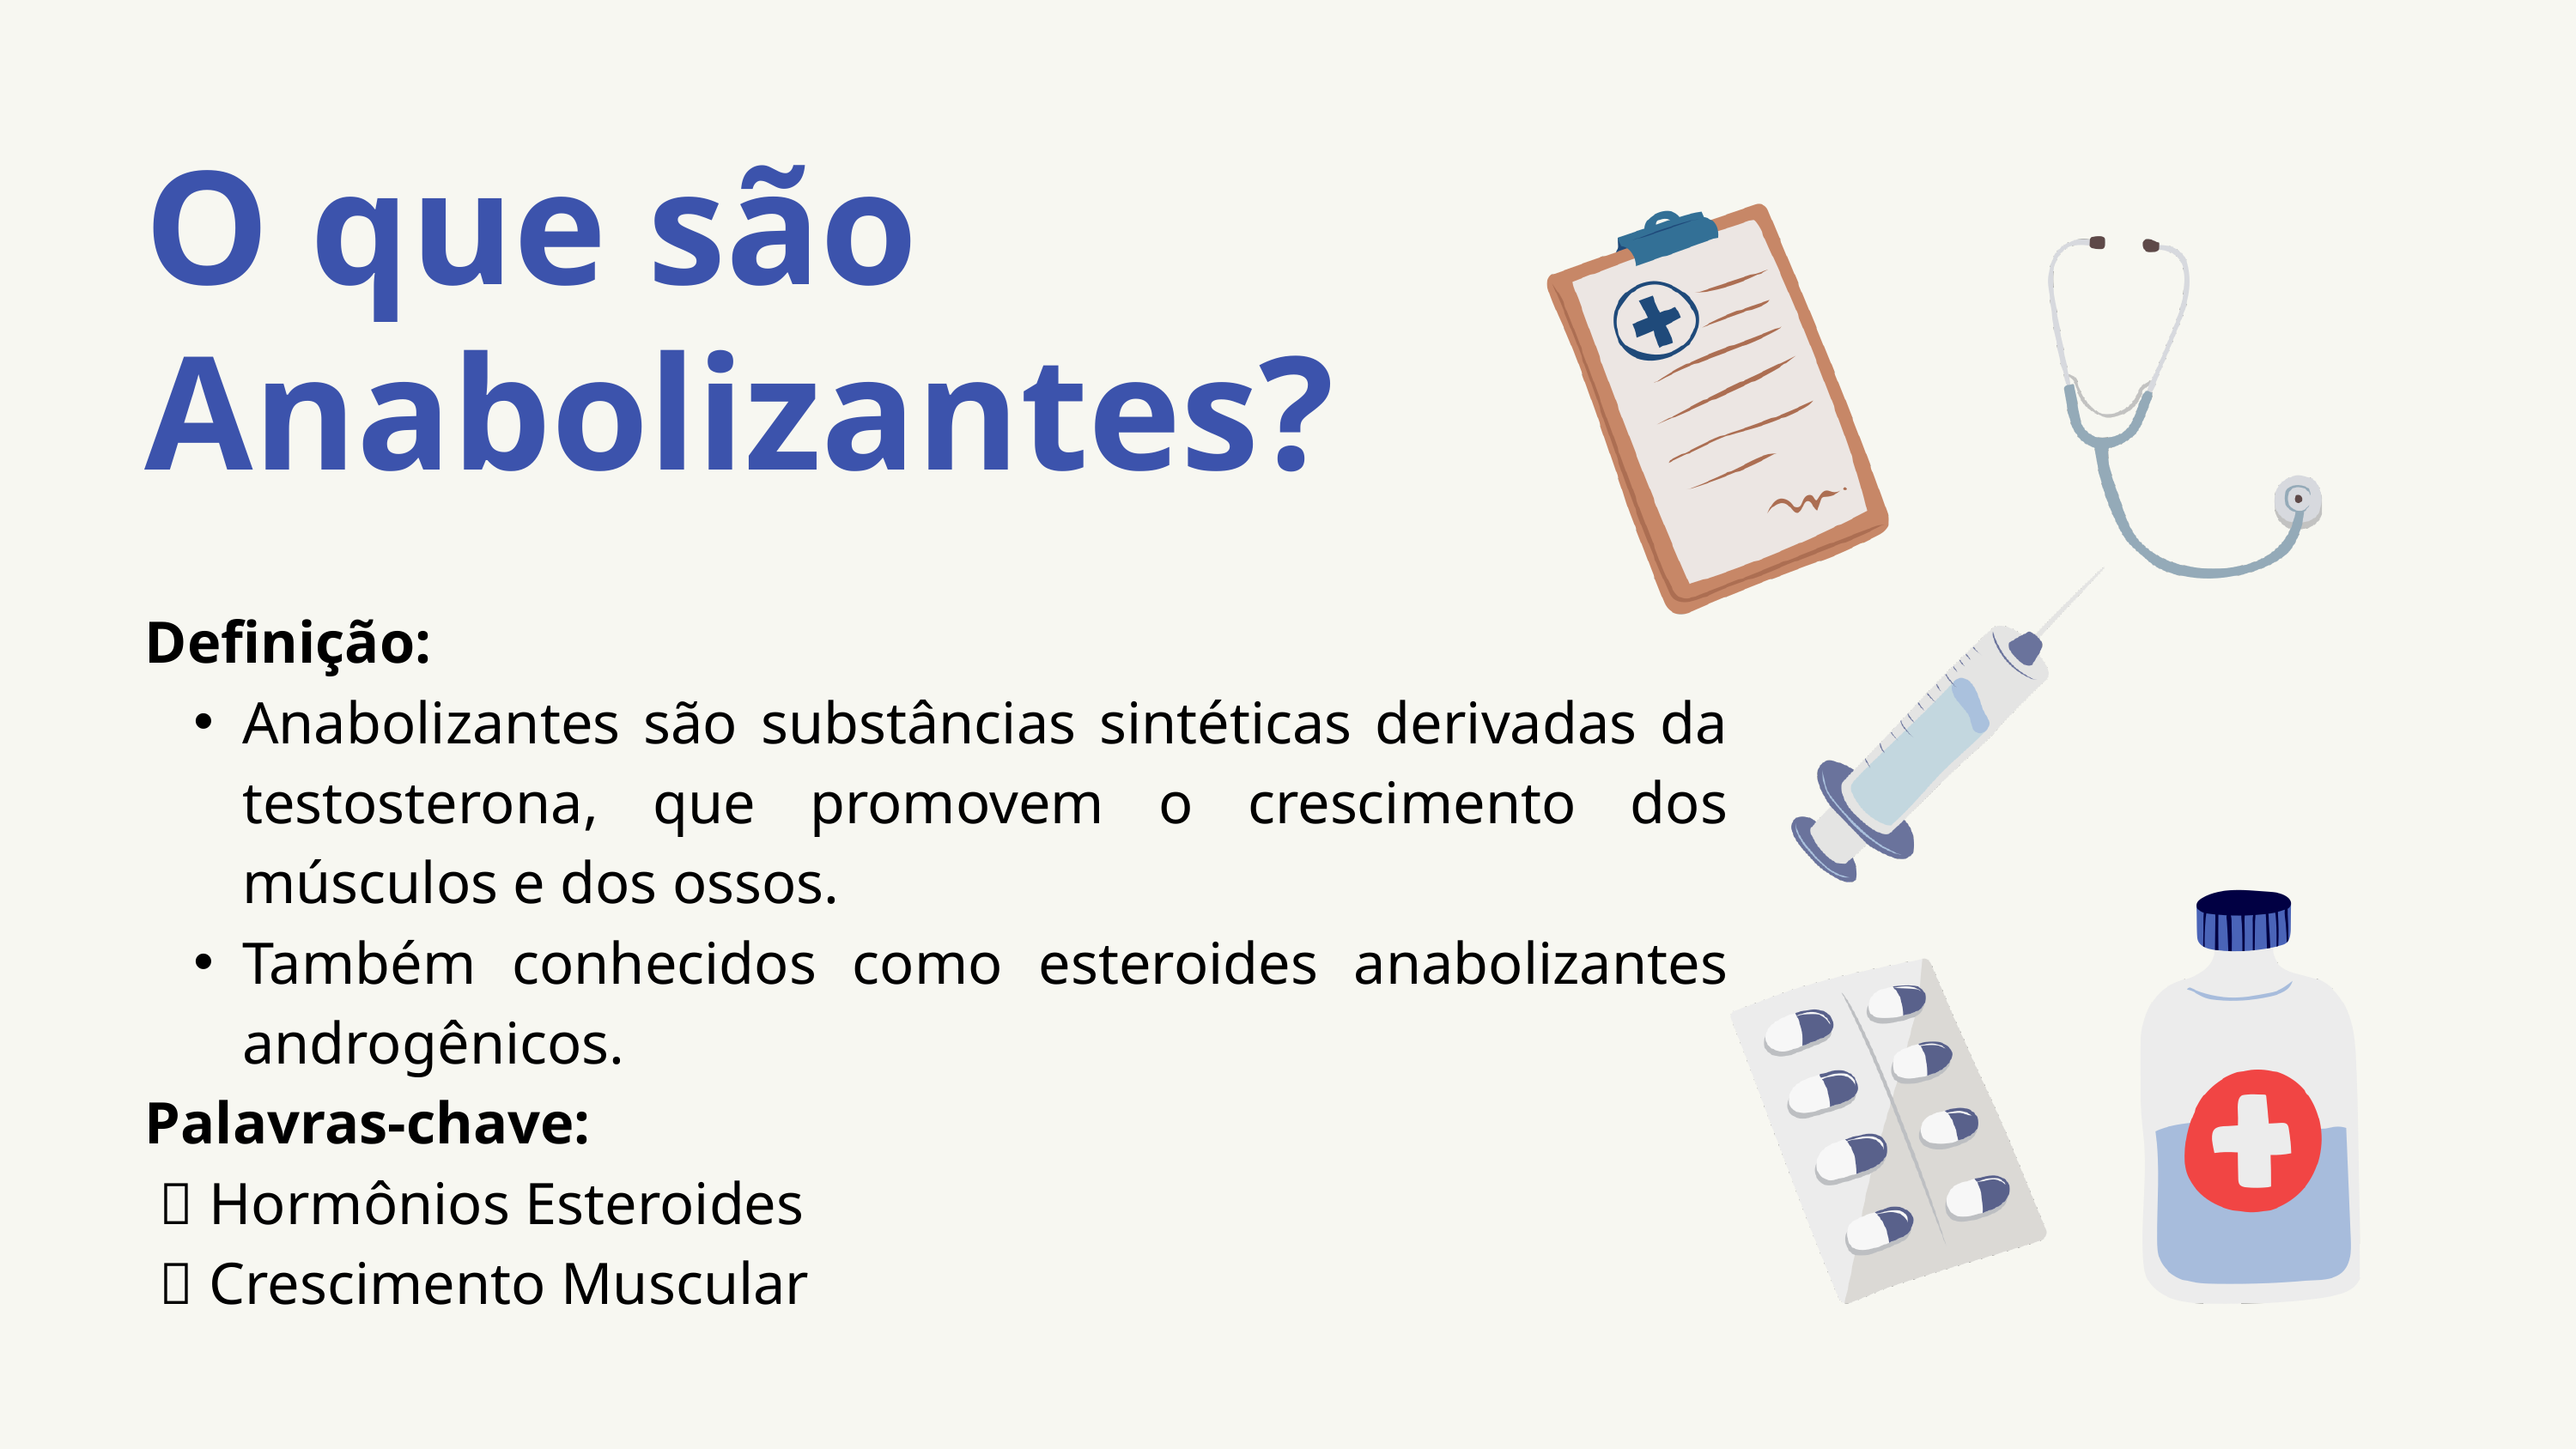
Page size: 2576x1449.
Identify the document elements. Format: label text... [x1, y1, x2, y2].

text_box [2140, 887, 2360, 1304]
text_box [1546, 203, 1889, 615]
text_box [1791, 567, 2105, 882]
text_box O que são Anabolizantes? [144, 130, 1690, 502]
text_box Definição: Anabolizantes são substâncias sintéticas derivadas da testosterona, que promovem o crescimento dos músculos e dos ossos. Também conhecidos como esteroides anabolizantes androgênicos. Palavras-chave: 💪 Hormônios Esteroides 💥 Crescimento Muscular [144, 594, 1730, 1316]
text_box [2047, 236, 2323, 582]
text_box [1730, 958, 2048, 1304]
